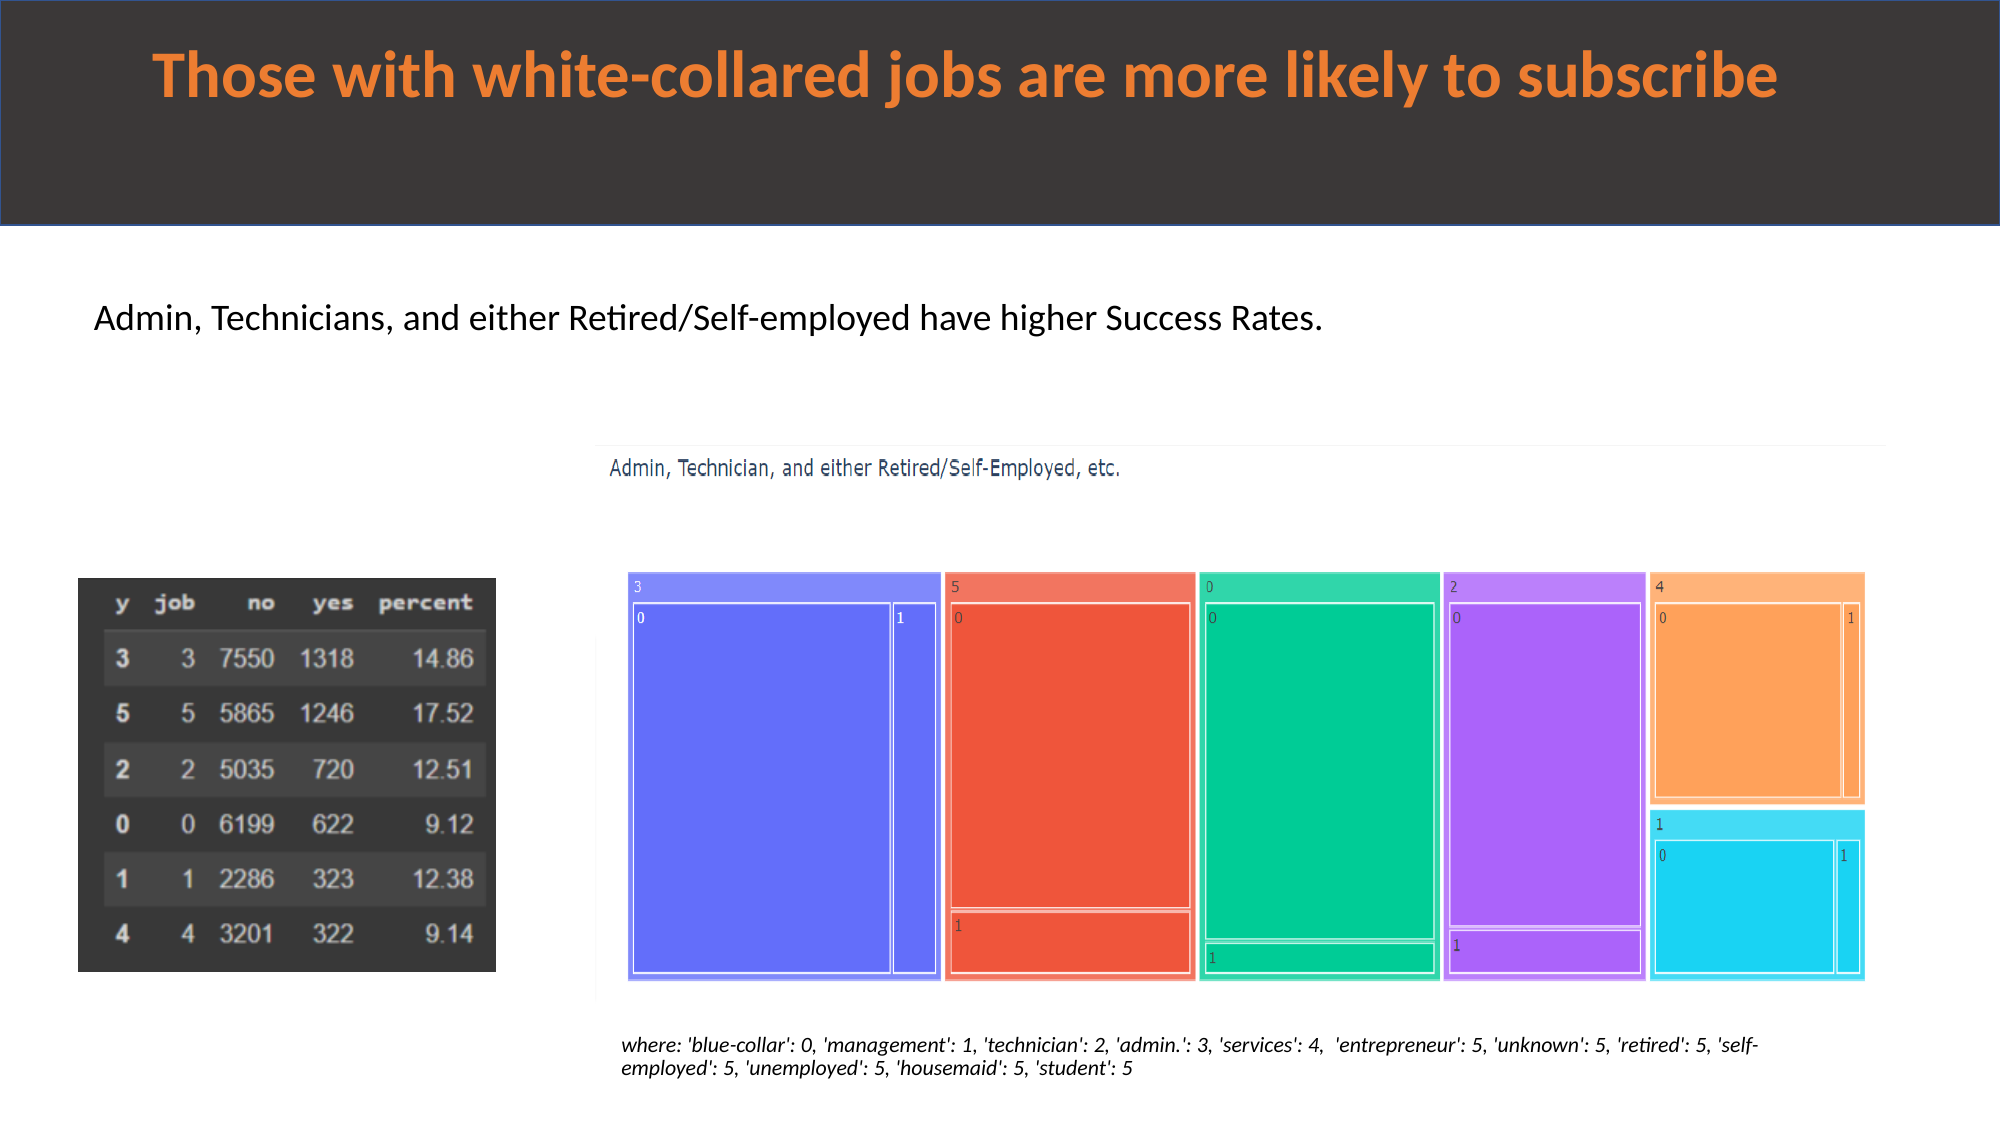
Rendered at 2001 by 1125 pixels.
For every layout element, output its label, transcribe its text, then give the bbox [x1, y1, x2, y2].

text_box Admin, Technicians, and either Retired/Self-employed have higher Success Rates. [78, 290, 1913, 446]
picture [595, 445, 1886, 1026]
text_box [0, 0, 2000, 226]
text_box where: 'blue-collar': 0, 'management': 1, 'technician': 2, 'admin.': 3, 'services': 4, 'entrepreneur': 5, 'unknown': 5, 'retired': 5, 'self-employed': 5, 'unemployed': 5, 'housemaid': 5, 'student': 5 [606, 1026, 1875, 1125]
picture [78, 578, 496, 972]
title Those with white-collared jobs are more likely to subscribe [137, 7, 1863, 225]
